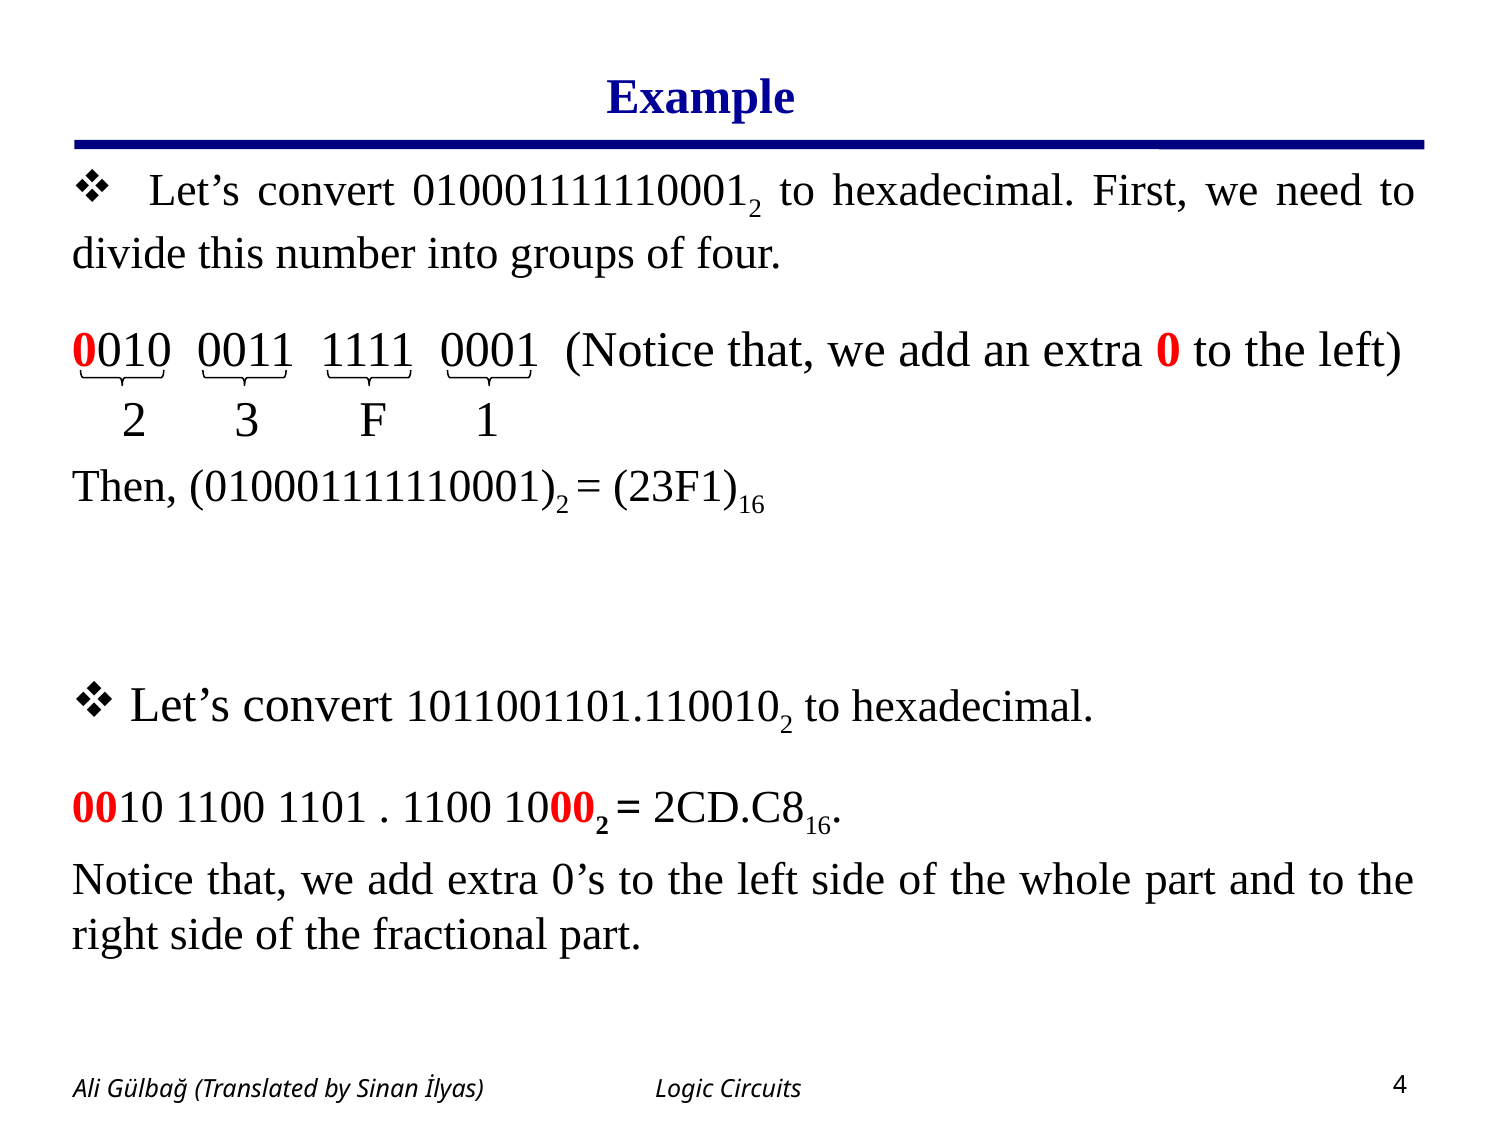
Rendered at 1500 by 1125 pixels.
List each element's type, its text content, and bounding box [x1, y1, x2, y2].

text_box [202, 369, 287, 386]
list Let’s convert 0100011111100012 to hexadecimal. First, we need to divide this number into groups of four. 0010 0011 1111 0001 (Notice that, we add an extra 0 to the left) 2 3 F 1 Then, (010001111110001)2 = (23F1)16 Let’s convert 1011001101.1100102 to hexadecimal. 0010 1100 1101 . 1100 10002 = 2CD.C816. Notice that, we add extra 0’s to the left side of the whole part and to the right side of the fractional part. [56, 152, 1432, 986]
text_box [80, 369, 164, 386]
title Example [63, 28, 1339, 152]
text_box [327, 369, 411, 386]
text_box [447, 369, 531, 386]
footer Logic Circuits [459, 1049, 998, 1125]
